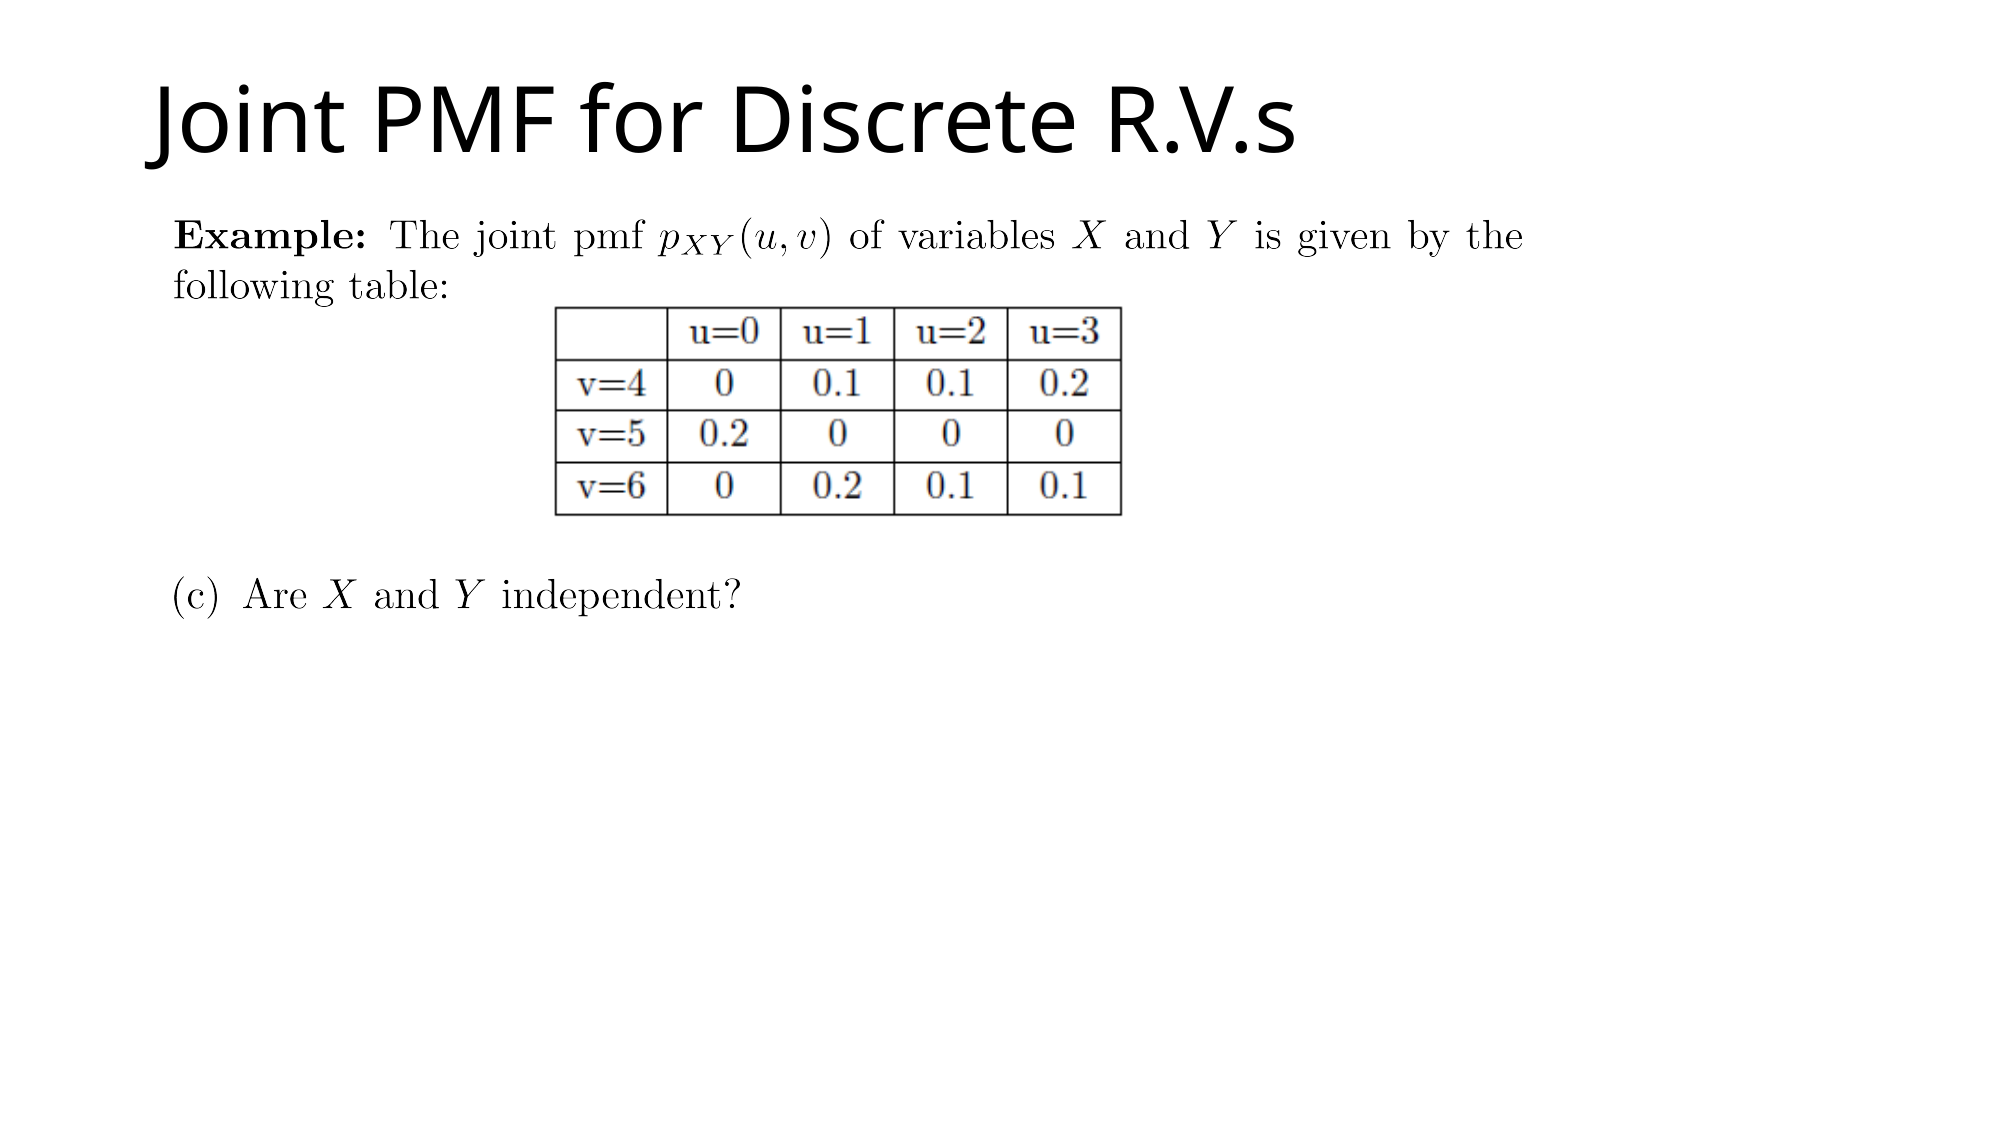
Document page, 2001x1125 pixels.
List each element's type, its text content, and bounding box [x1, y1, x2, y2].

title Joint PMF for Discrete R.V.s [137, 13, 1863, 232]
picture [174, 576, 740, 619]
picture [174, 217, 1522, 549]
